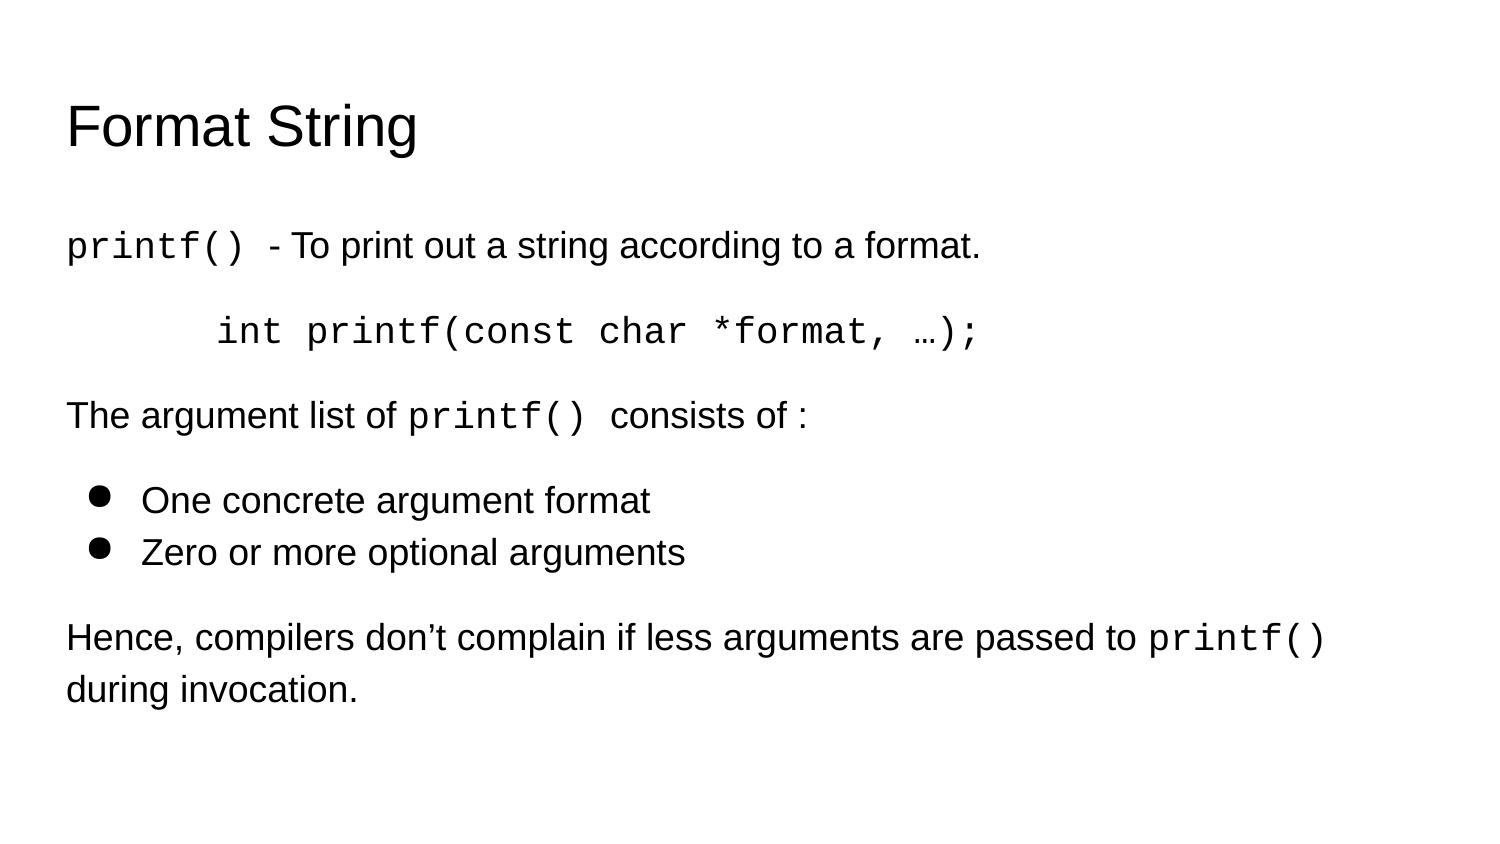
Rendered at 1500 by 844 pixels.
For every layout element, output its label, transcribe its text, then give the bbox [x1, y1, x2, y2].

list printf() - To print out a string according to a format. int printf(const char *format, …); The argument list of printf() consists of : One concrete argument format Zero or more optional arguments Hence, compilers don’t complain if less arguments are passed to printf() during invocation. [51, 199, 1449, 760]
title Format String [51, 72, 1449, 167]
